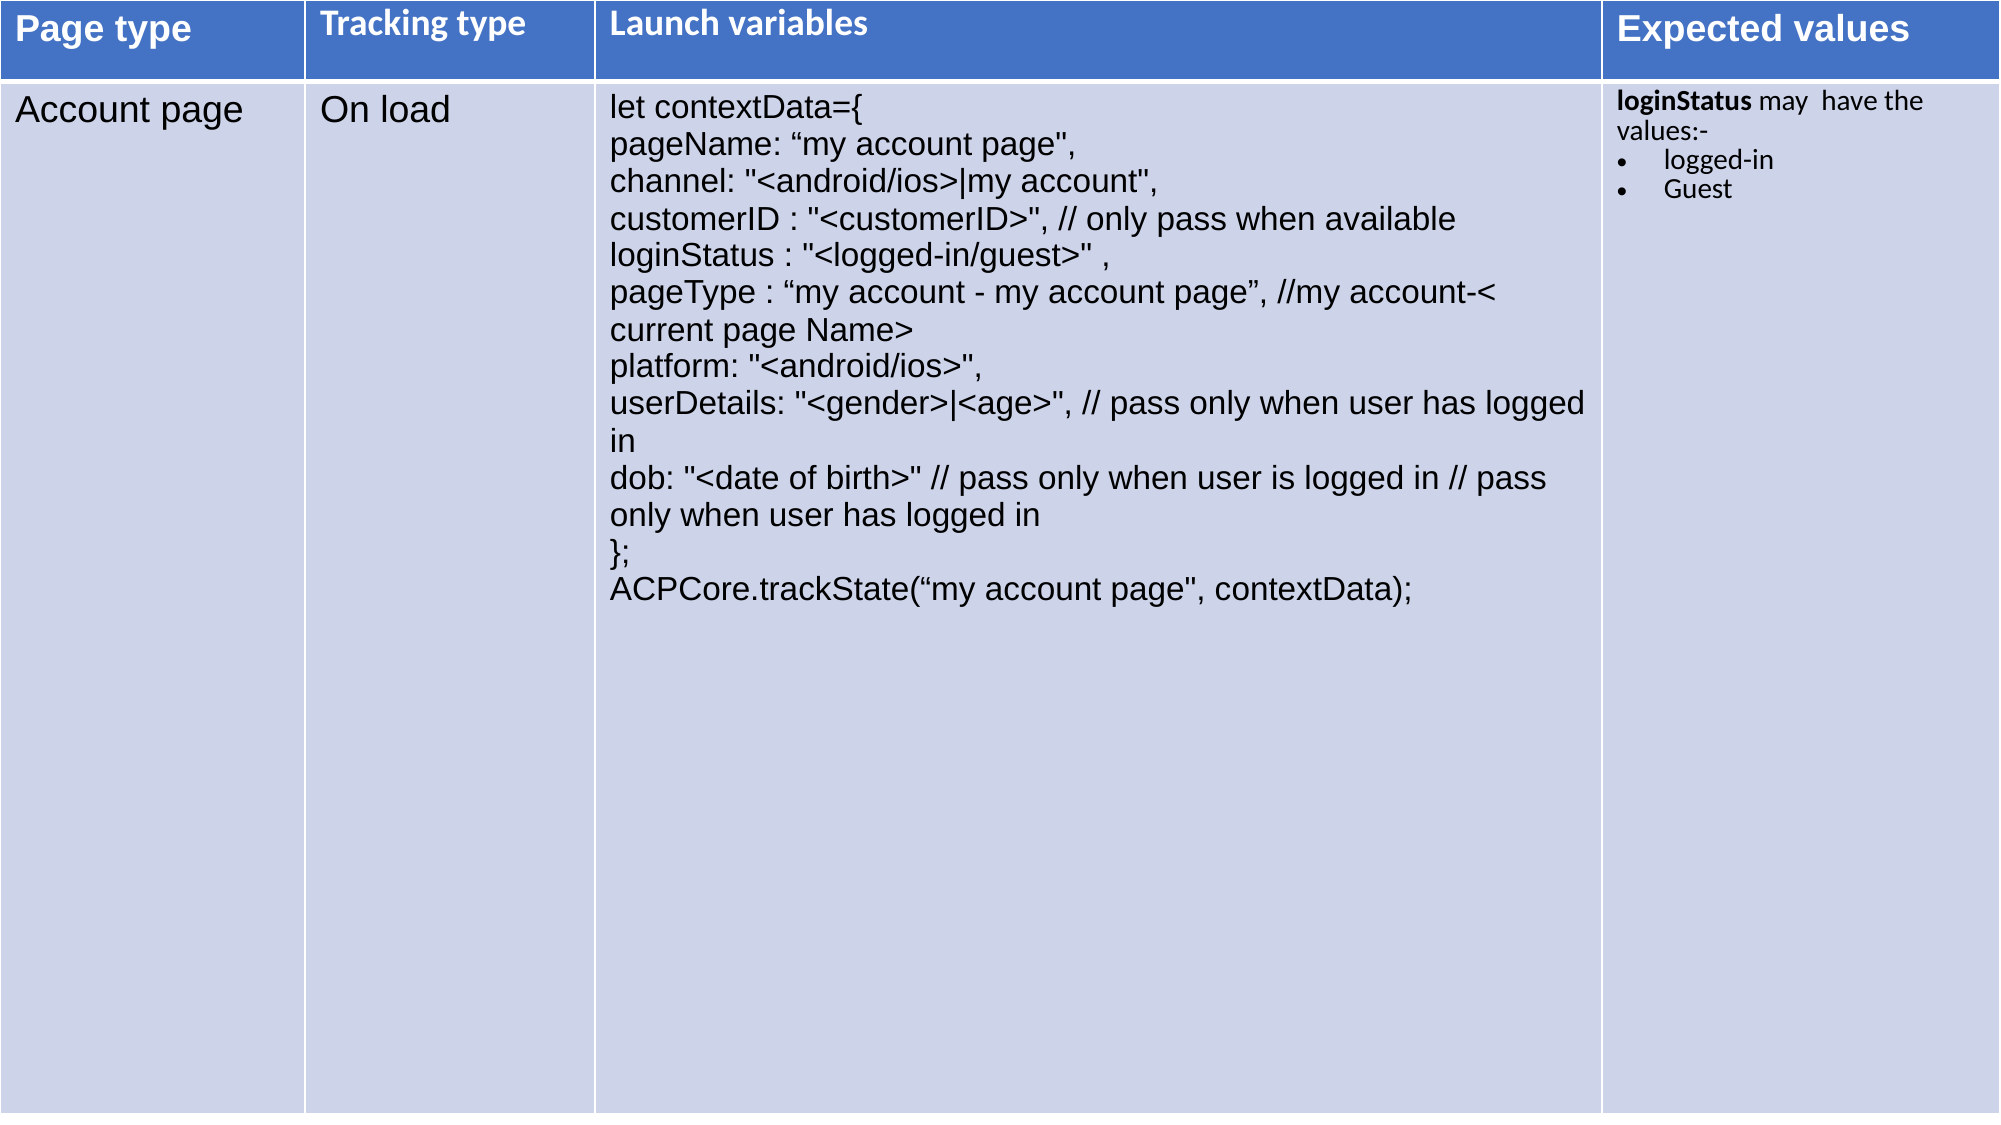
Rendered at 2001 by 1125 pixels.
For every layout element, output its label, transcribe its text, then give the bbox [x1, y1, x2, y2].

table_cell let contextData={ pageName: “my account page", channel: "<android/ios>|my account", customerID : "<customerID>", // only pass when available loginStatus : "<logged-in/guest>" , pageType : “my account - my account page”, //my account-< current page Name> platform: "<android/ios>", userDetails: "<gender>|<age>", // pass only when user has logged in dob: "<date of birth>" // pass only when user is logged in // pass only when user has logged in }; ACPCore.trackState(“my account page", contextData); [596, 84, 1601, 1113]
table_header Launch variables [596, 1, 1601, 79]
table_header Expected values [1603, 1, 1999, 79]
table_cell On load [306, 84, 594, 1113]
table_header Tracking type [306, 1, 594, 79]
table_cell Account page [1, 84, 304, 1113]
table_header Page type [1, 1, 304, 79]
table_cell loginStatus may have the values:- logged-in Guest [1603, 84, 1999, 1113]
